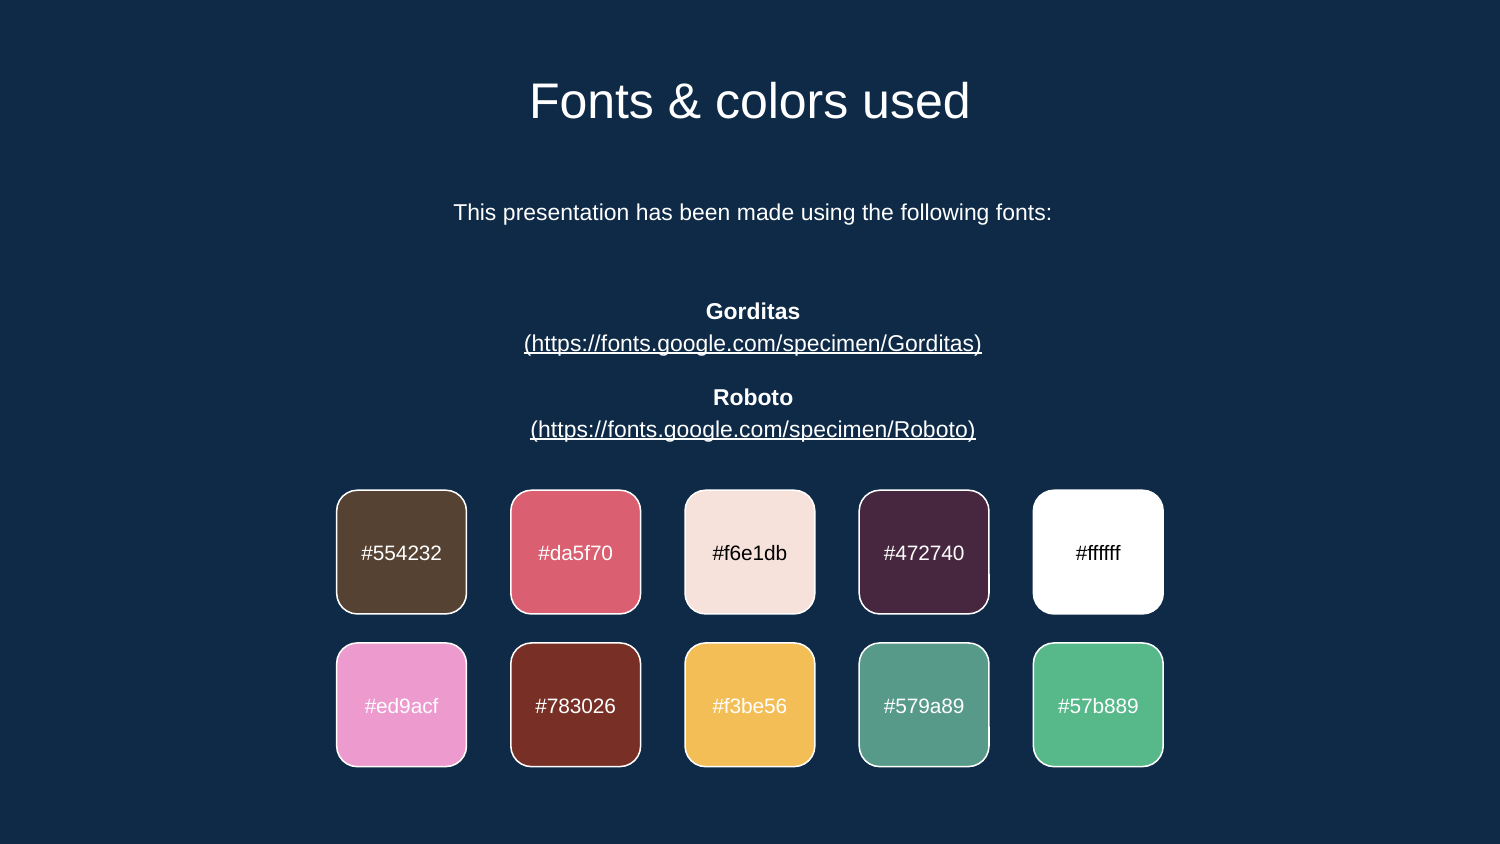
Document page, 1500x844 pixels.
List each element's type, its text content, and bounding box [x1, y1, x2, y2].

text_box Gorditas (https://fonts.google.com/specimen/Gorditas) Roboto (https://fonts.google.com/specimen/Roboto) [175, 264, 1332, 470]
text_box [859, 741, 989, 767]
text_box #f6e1db [685, 515, 815, 589]
text_box [1033, 589, 1164, 614]
text_box [685, 589, 815, 614]
text_box [1033, 741, 1164, 767]
text_box #783026 [510, 668, 641, 741]
text_box [1033, 642, 1164, 668]
text_box #ed9acf [336, 668, 467, 741]
text_box [336, 741, 467, 767]
text_box [336, 589, 467, 614]
text_box [685, 741, 815, 767]
text_box #da5f70 [510, 515, 641, 589]
text_box This presentation has been made using the following fonts: [175, 178, 1332, 251]
text_box [859, 490, 989, 515]
text_box #57b889 [1033, 668, 1164, 741]
text_box [510, 642, 641, 668]
text_box [510, 589, 641, 614]
text_box [510, 741, 641, 767]
text_box [859, 642, 989, 668]
text_box #579a89 [859, 668, 989, 741]
text_box [685, 490, 815, 515]
text_box [510, 490, 641, 515]
text_box [336, 642, 467, 668]
title Fonts & colors used [171, 53, 1328, 133]
text_box [859, 589, 989, 614]
text_box [685, 642, 815, 668]
text_box #ffffff [1033, 515, 1164, 589]
text_box #554232 [336, 515, 467, 589]
text_box #f3be56 [685, 668, 815, 741]
text_box #472740 [859, 515, 989, 589]
text_box [336, 490, 467, 515]
text_box [1033, 490, 1164, 515]
